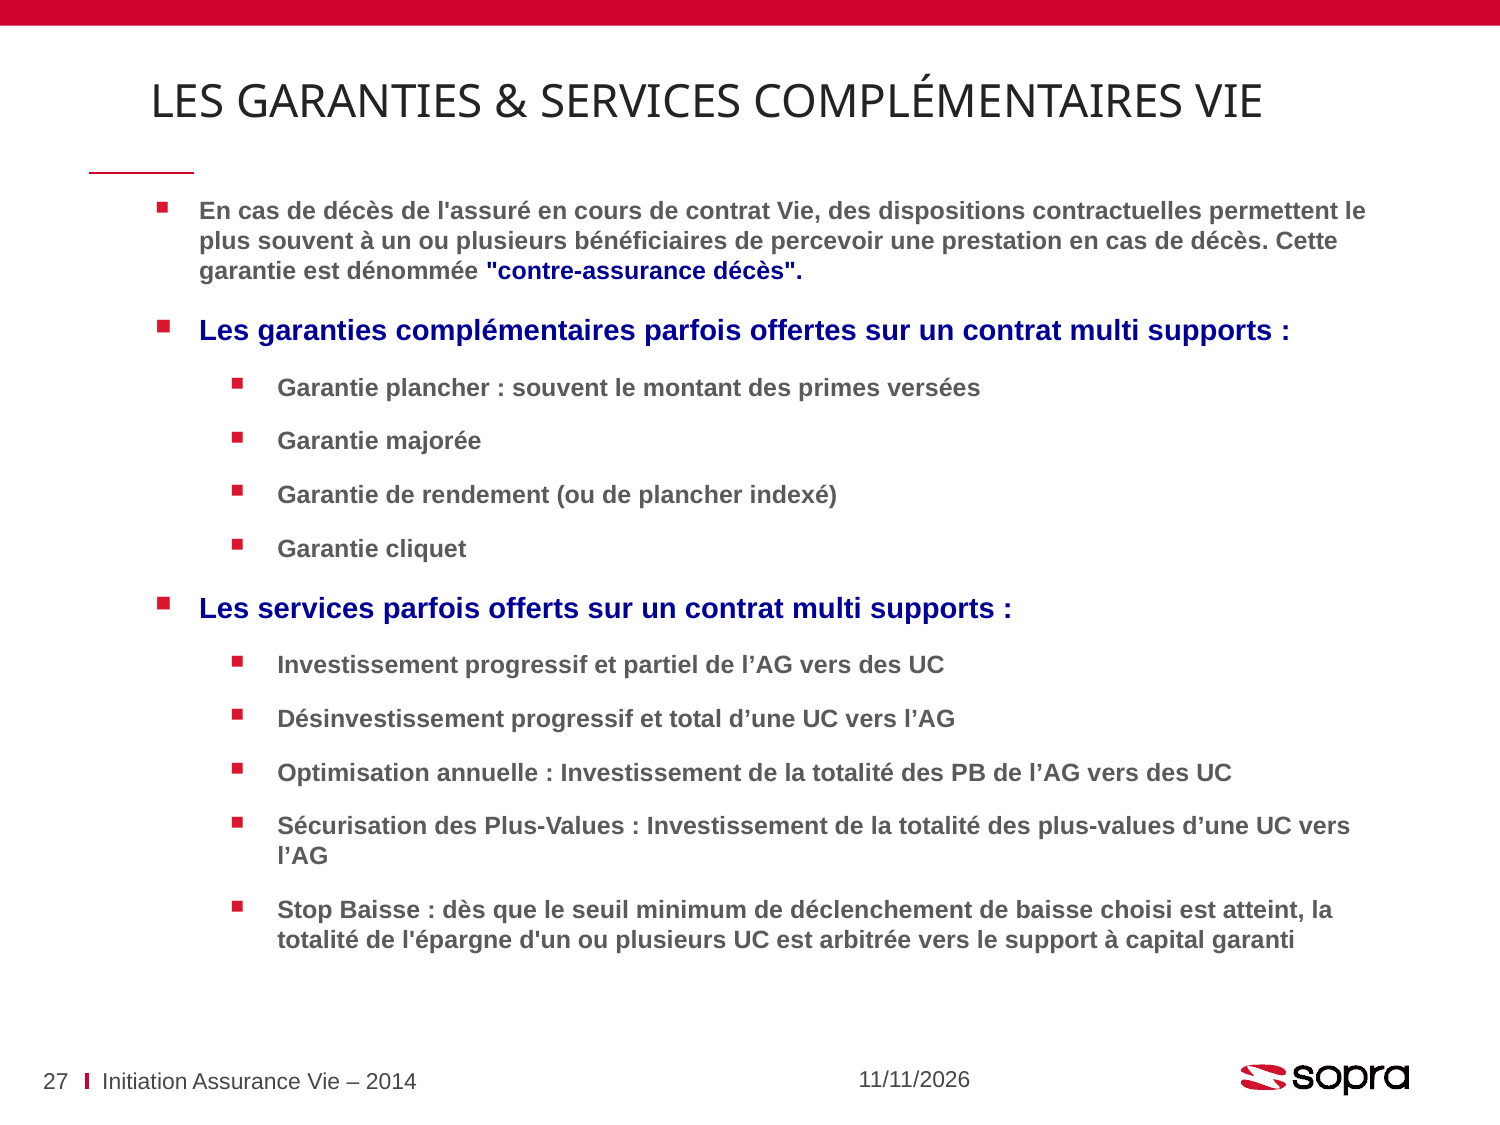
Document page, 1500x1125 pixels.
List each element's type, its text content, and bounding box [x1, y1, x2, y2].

slide_number 27 [20, 1066, 69, 1094]
footer Initiation Assurance Vie – 2014 [87, 1066, 833, 1094]
text_box En cas de décès de l'assuré en cours de contrat Vie, des dispositions contractuelles permettent le plus souvent à un ou plusieurs bénéficiaires de percevoir une prestation en cas de décès. Cette garantie est dénommée "contre-assurance décès". Les garanties complémentaires parfois offertes sur un contrat multi supports : Garantie plancher : souvent le montant des primes versées Garantie majorée Garantie de rendement (ou de plancher indexé) Garantie cliquet Les services parfois offerts sur un contrat multi supports : Investissement progressif et partiel de l’AG vers des UC Désinvestissement progressif et total d’une UC vers l’AG Optimisation annuelle : Investissement de la totalité des PB de l’AG vers des UC Sécurisation des Plus-Values : Investissement de la totalité des plus-values d’une UC vers l’AG Stop Baisse : dès que le seuil minimum de déclenchement de baisse choisi est atteint, la totalité de l'épargne d'un ou plusieurs UC est arbitrée vers le support à capital garanti [140, 187, 1400, 961]
picture [1219, 1040, 1430, 1114]
title Les garanties & services complémentaires Vie [150, 14, 1400, 136]
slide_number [843, 1061, 1022, 1095]
